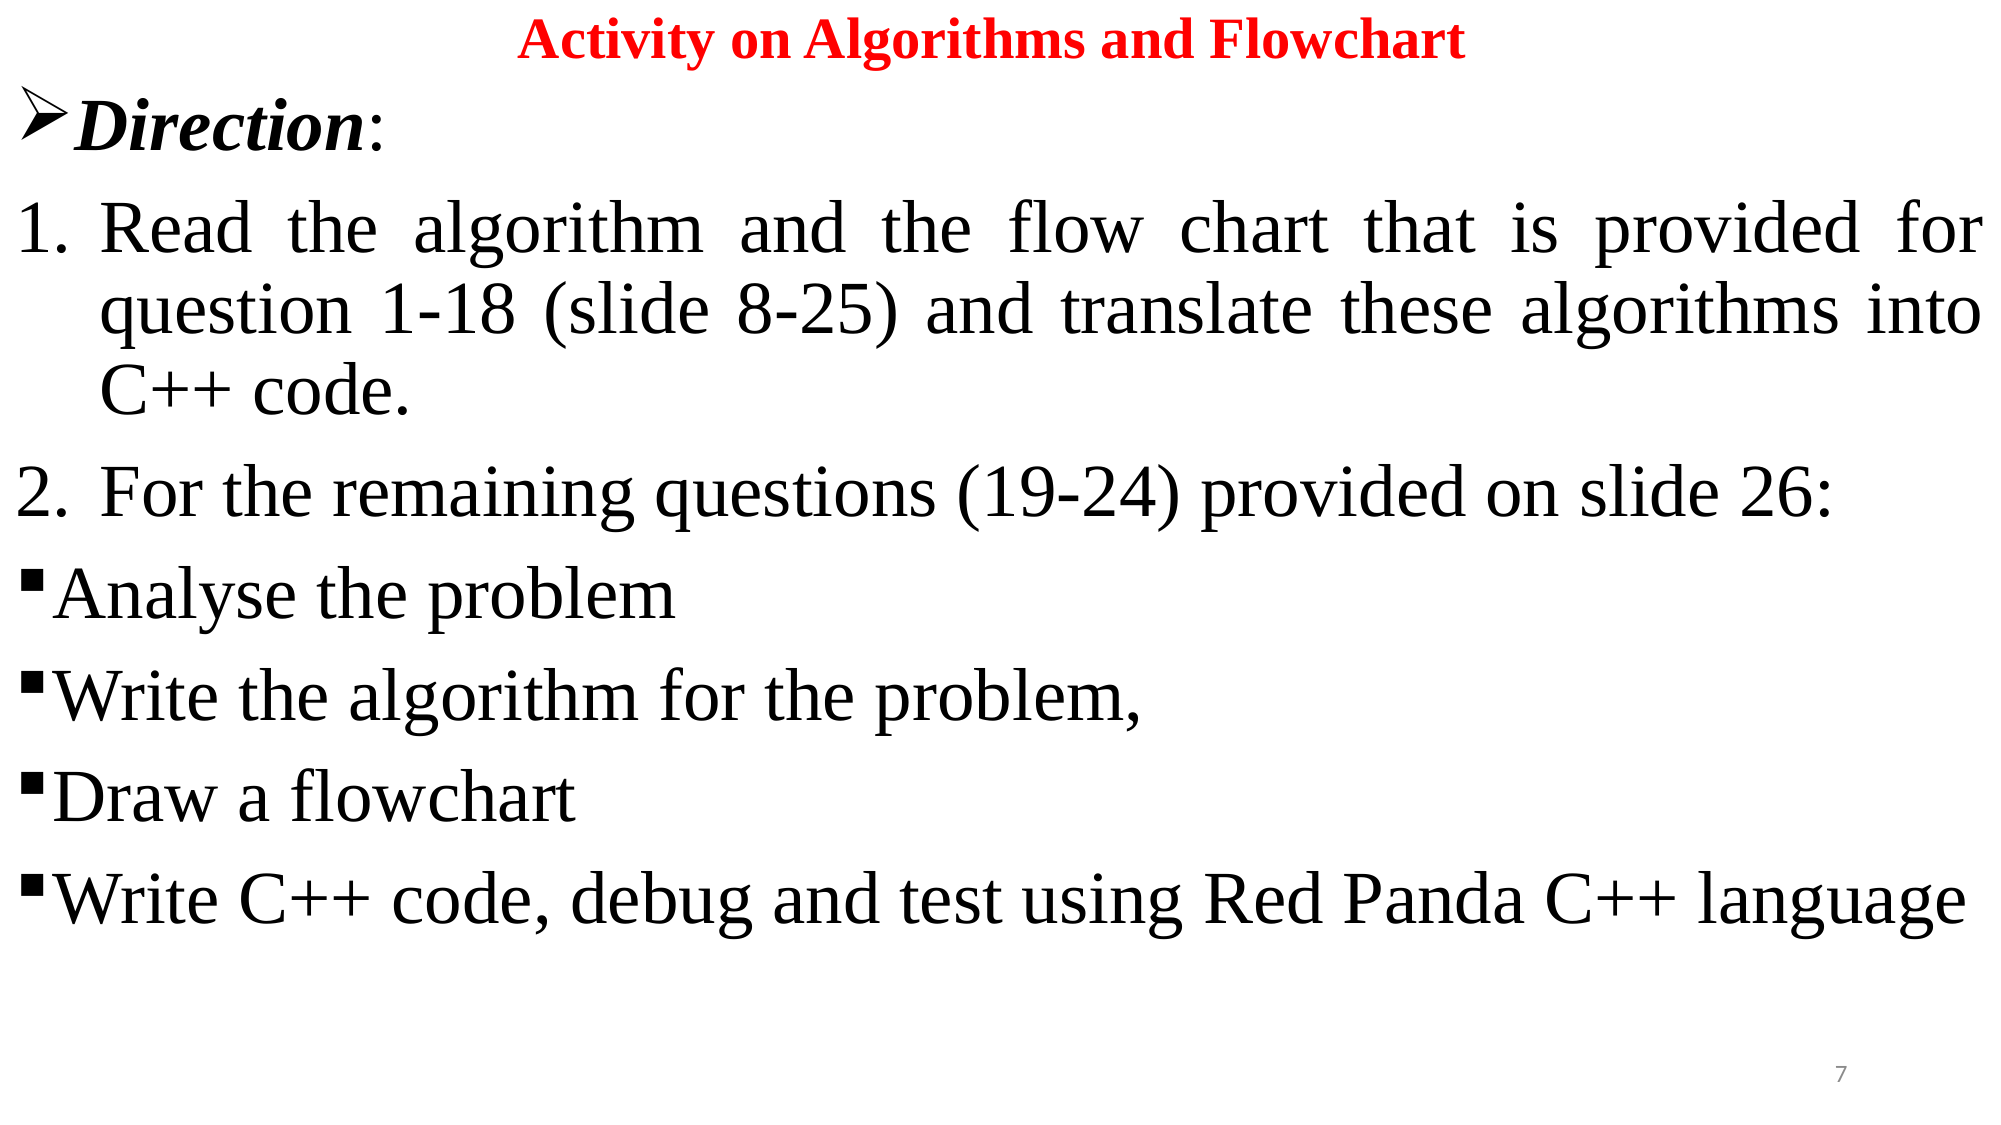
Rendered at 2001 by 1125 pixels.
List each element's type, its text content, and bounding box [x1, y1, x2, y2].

list Direction: Read the algorithm and the flow chart that is provided for question 1-18 (slide 8-25) and translate these algorithms into C++ code. For the remaining questions (19-24) provided on slide 26: Analyse the problem Write the algorithm for the problem, Draw a flowchart Write C++ code, debug and test using Red Panda C++ language [0, 78, 2000, 1125]
title Activity on Algorithms and Flowchart [137, 0, 1863, 78]
slide_number 7 [1412, 1042, 1863, 1103]
